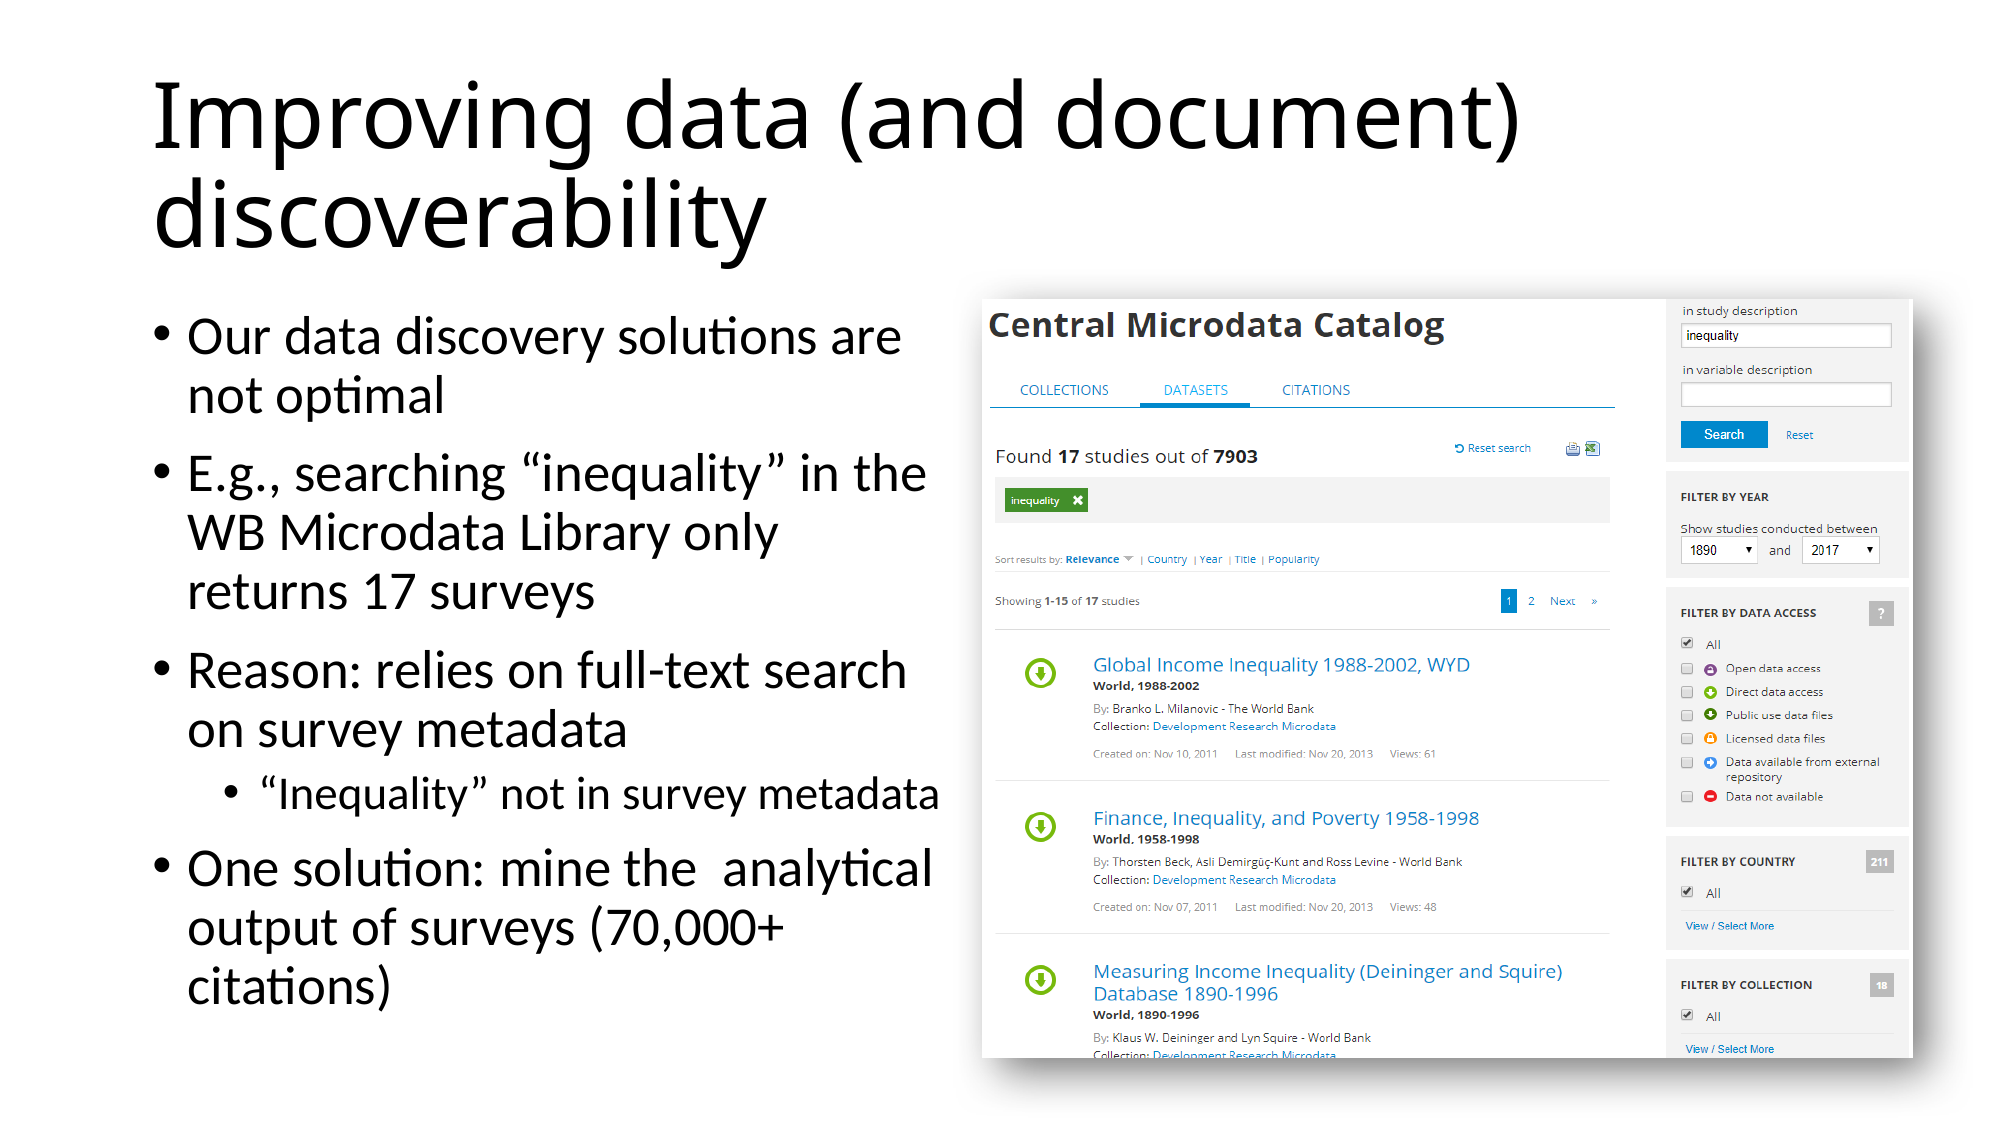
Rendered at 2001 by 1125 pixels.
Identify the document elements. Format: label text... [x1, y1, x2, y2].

picture [982, 299, 1913, 1058]
list Our data discovery solutions are not optimal E.g., searching “inequality” in the WB Microdata Library only returns 17 surveys Reason: relies on full-text search on survey metadata “Inequality” not in survey metadata One solution: mine the analytical output of surveys (70,000+ citations) [137, 299, 962, 1081]
title Improving data (and document) discoverability [137, 59, 1935, 278]
